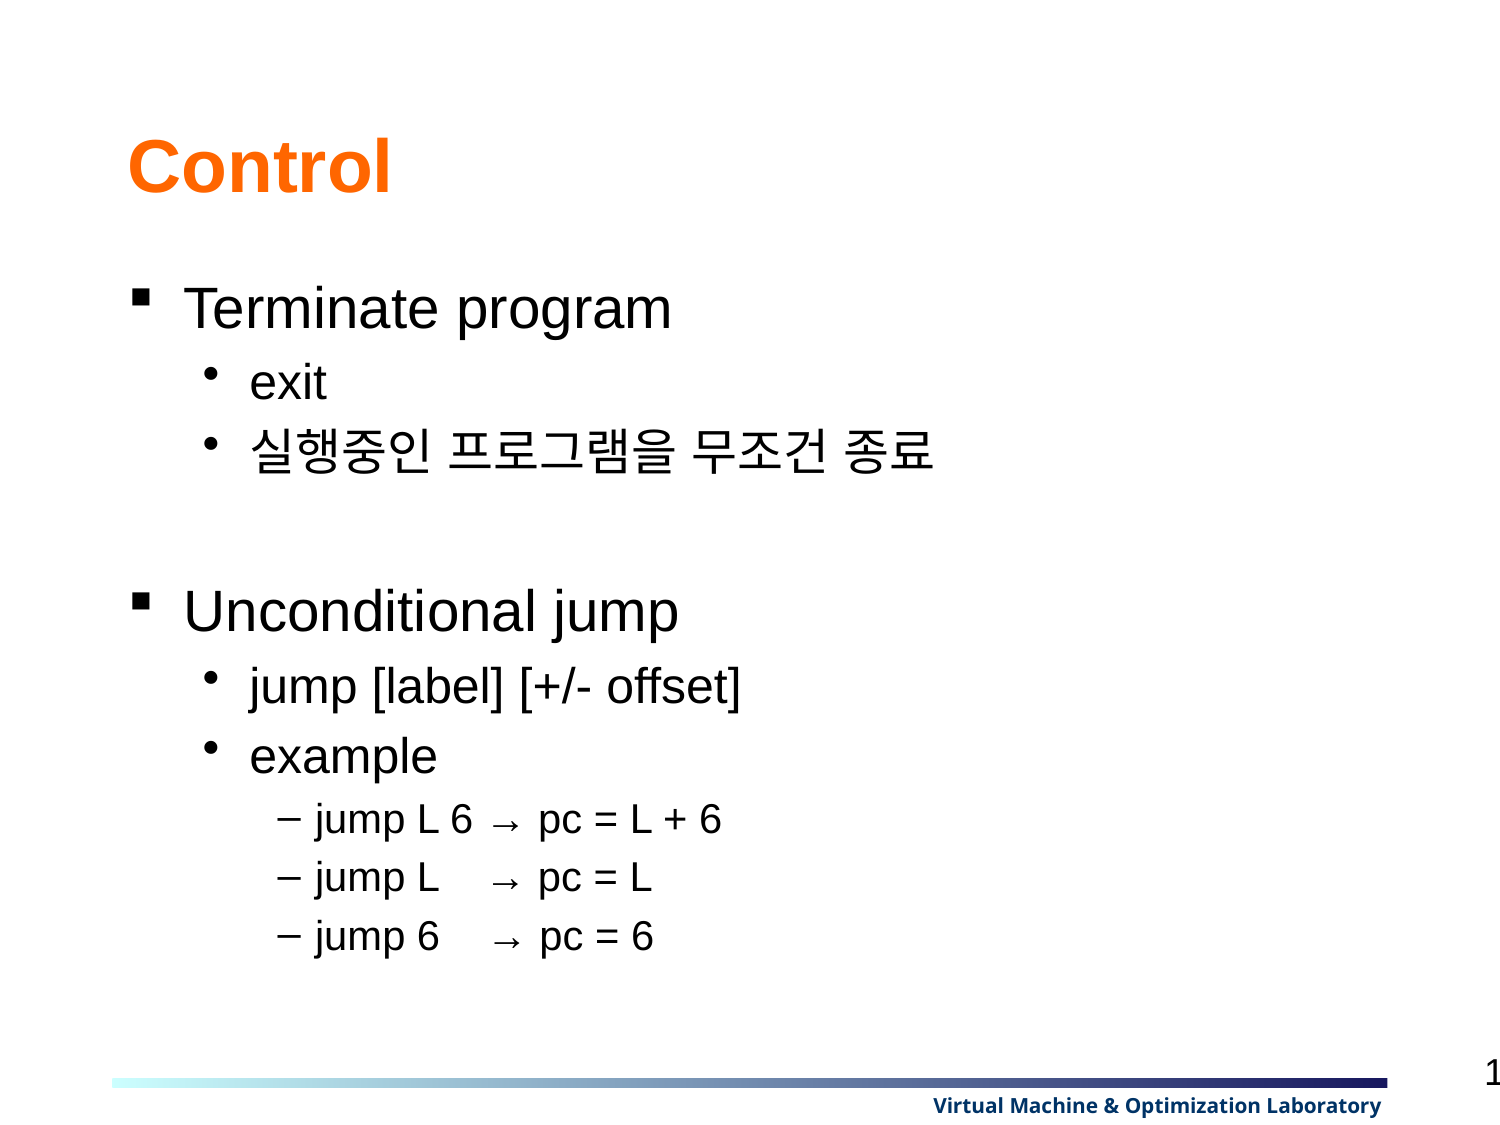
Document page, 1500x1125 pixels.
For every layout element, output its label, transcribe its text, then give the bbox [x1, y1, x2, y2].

list Terminate program exit 실행중인 프로그램을 무조건 종료 Unconditional jump jump [label] [+/- offset] example jump L 6 → pc = L + 6 jump L → pc = L jump 6 → pc = 6 [112, 262, 1388, 1063]
title Control [112, 99, 1388, 225]
